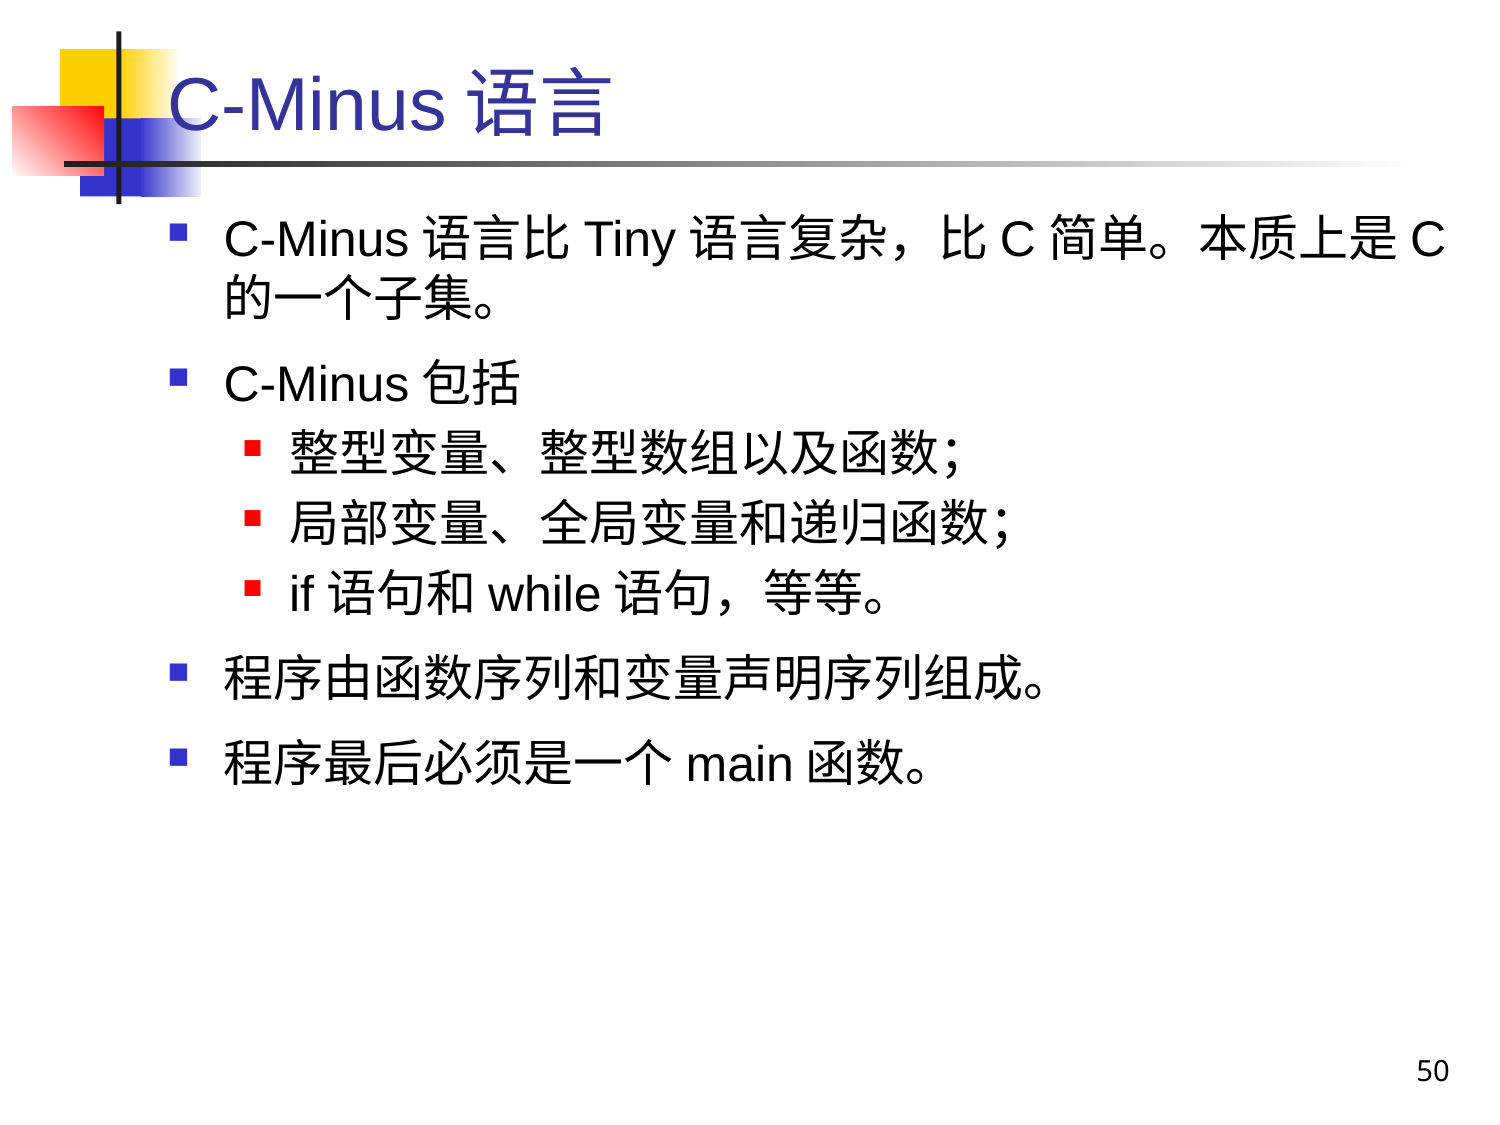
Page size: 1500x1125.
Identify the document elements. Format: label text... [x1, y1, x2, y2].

title C-Minus语言 [152, 46, 1466, 154]
list C-Minus语言比Tiny语言复杂，比C简单。本质上是C的一个子集。 C-Minus包括 整型变量、整型数组以及函数； 局部变量、全局变量和递归函数； if语句和while语句，等等。 程序由函数序列和变量声明序列组成。 程序最后必须是一个main函数。 [152, 198, 1463, 1020]
slide_number 50 [1152, 1023, 1466, 1100]
